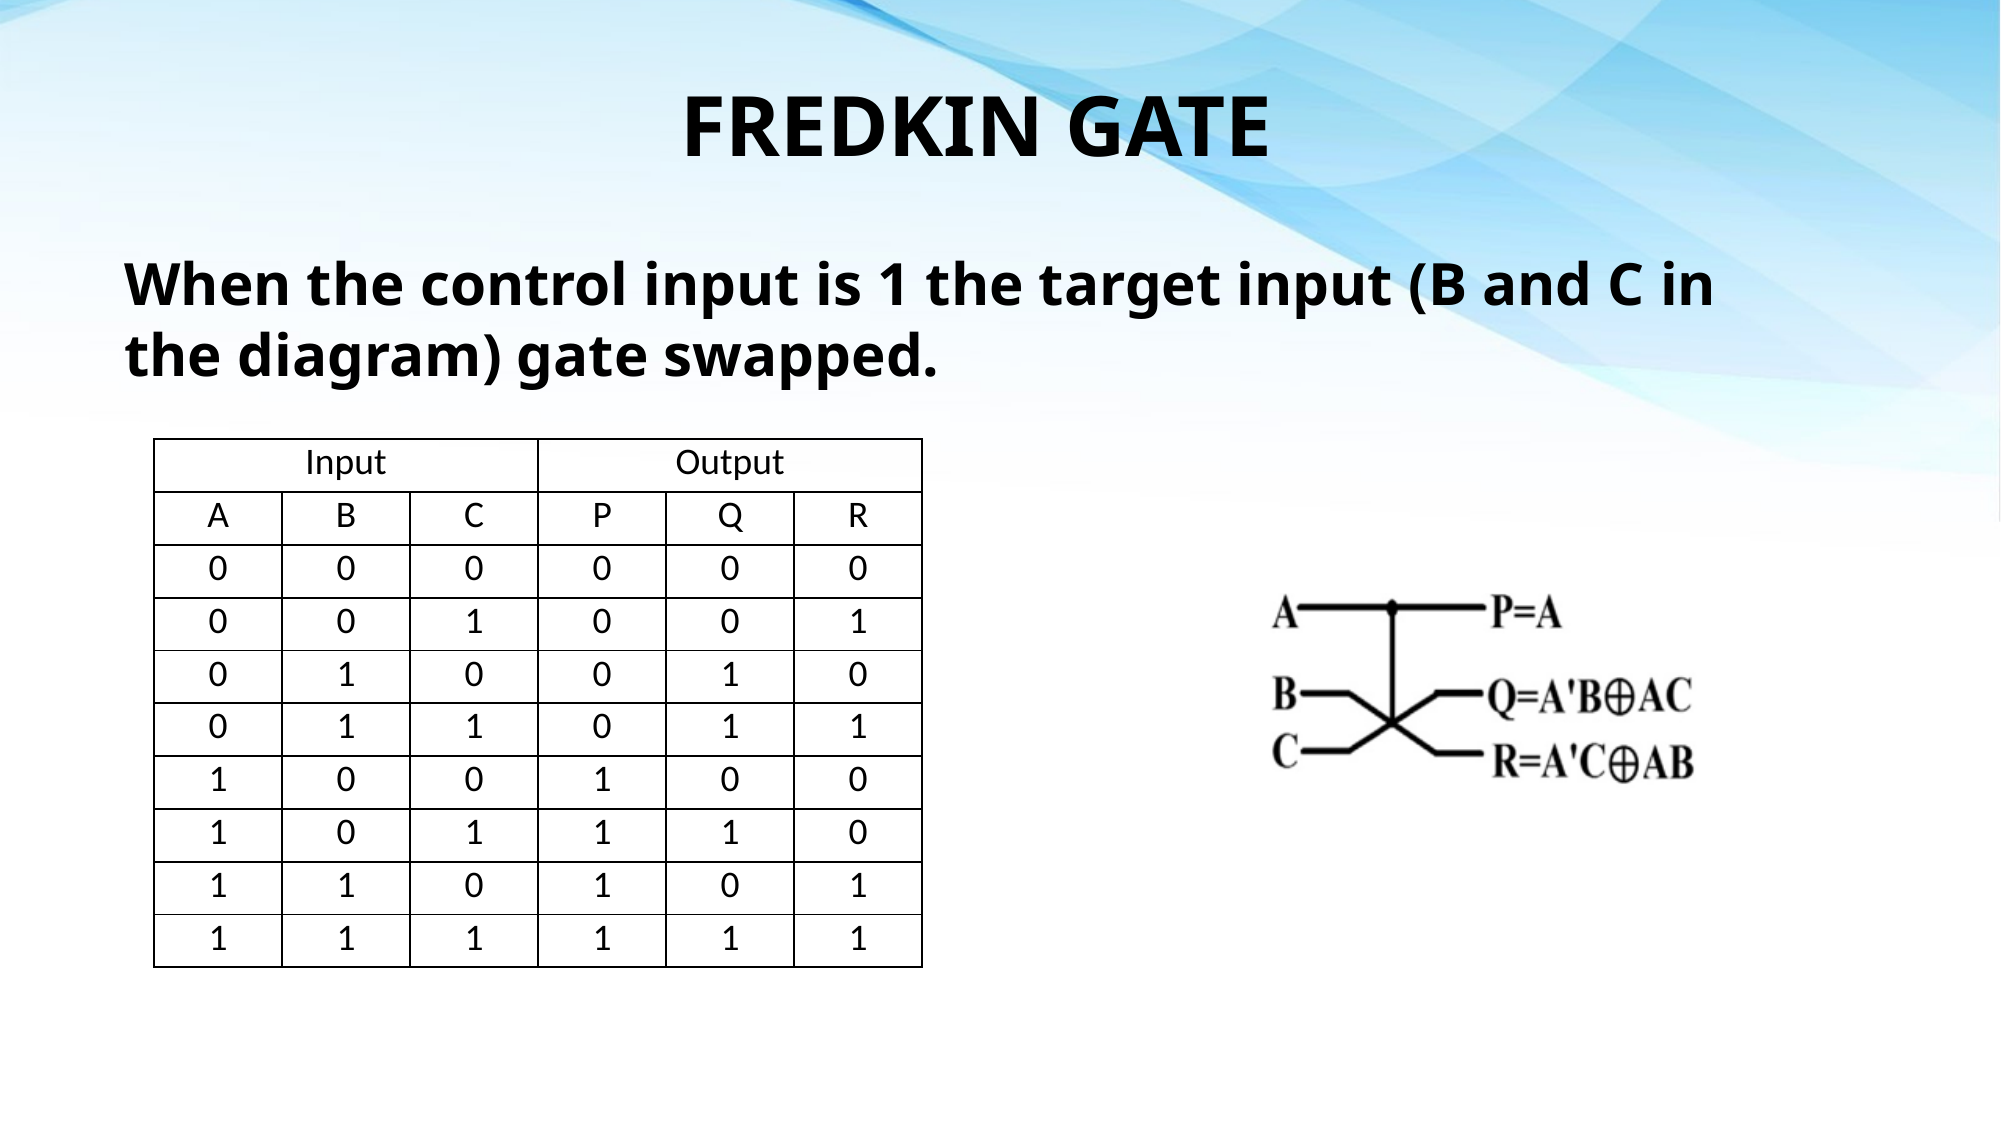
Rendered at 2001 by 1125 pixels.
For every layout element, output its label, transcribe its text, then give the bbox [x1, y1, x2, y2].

table_cell 1 [283, 704, 409, 755]
table_cell 0 [667, 757, 793, 808]
table_cell 0 [411, 651, 537, 702]
table_cell 1 [795, 863, 921, 914]
table_cell 0 [667, 546, 793, 597]
table_cell 1 [155, 863, 281, 914]
table_cell 1 [795, 599, 921, 650]
table_cell 0 [539, 599, 665, 650]
list FREDKIN GATE When the control input is 1 the target input (B and C in the diagram) gate swapped. [109, 67, 1843, 409]
table_cell 0 [155, 599, 281, 650]
table_cell 0 [155, 546, 281, 597]
table_cell B [283, 493, 409, 544]
table_cell 1 [539, 810, 665, 861]
table_cell 1 [411, 599, 537, 650]
table_cell 0 [411, 757, 537, 808]
table_cell 0 [667, 863, 793, 914]
table_cell 0 [155, 651, 281, 702]
table_cell C [411, 493, 537, 544]
table_cell 1 [539, 915, 665, 966]
table_cell 0 [155, 704, 281, 755]
table_cell A [155, 493, 281, 544]
table_cell 0 [539, 651, 665, 702]
table_cell 1 [795, 915, 921, 966]
table_cell 0 [795, 651, 921, 702]
table_cell 1 [539, 757, 665, 808]
table_cell 0 [539, 546, 665, 597]
table_cell 0 [411, 863, 537, 914]
table_cell 1 [411, 810, 537, 861]
table_header Output [539, 440, 921, 491]
table_cell 1 [411, 915, 537, 966]
table_cell 0 [795, 546, 921, 597]
table_cell 1 [539, 863, 665, 914]
table_cell 0 [283, 810, 409, 861]
table_cell 1 [795, 704, 921, 755]
table_cell 0 [411, 546, 537, 597]
table_cell 1 [667, 915, 793, 966]
table_cell P [539, 493, 665, 544]
table_cell 1 [283, 863, 409, 914]
table_cell 1 [283, 651, 409, 702]
table_cell 1 [667, 704, 793, 755]
table_cell 1 [667, 810, 793, 861]
table_cell 0 [283, 546, 409, 597]
table_cell 1 [155, 915, 281, 966]
table_cell 0 [283, 599, 409, 650]
table_cell 0 [667, 599, 793, 650]
picture [0, 0, 2001, 1125]
table_cell 0 [795, 757, 921, 808]
table_cell R [795, 493, 921, 544]
table_header Input [155, 440, 537, 491]
table_cell Q [667, 493, 793, 544]
table_cell 0 [539, 704, 665, 755]
table_cell 1 [283, 915, 409, 966]
table_cell 1 [155, 810, 281, 861]
table_cell 0 [283, 757, 409, 808]
table_cell 1 [411, 704, 537, 755]
table_cell 0 [795, 810, 921, 861]
table_cell 1 [667, 651, 793, 702]
table_cell 1 [155, 757, 281, 808]
